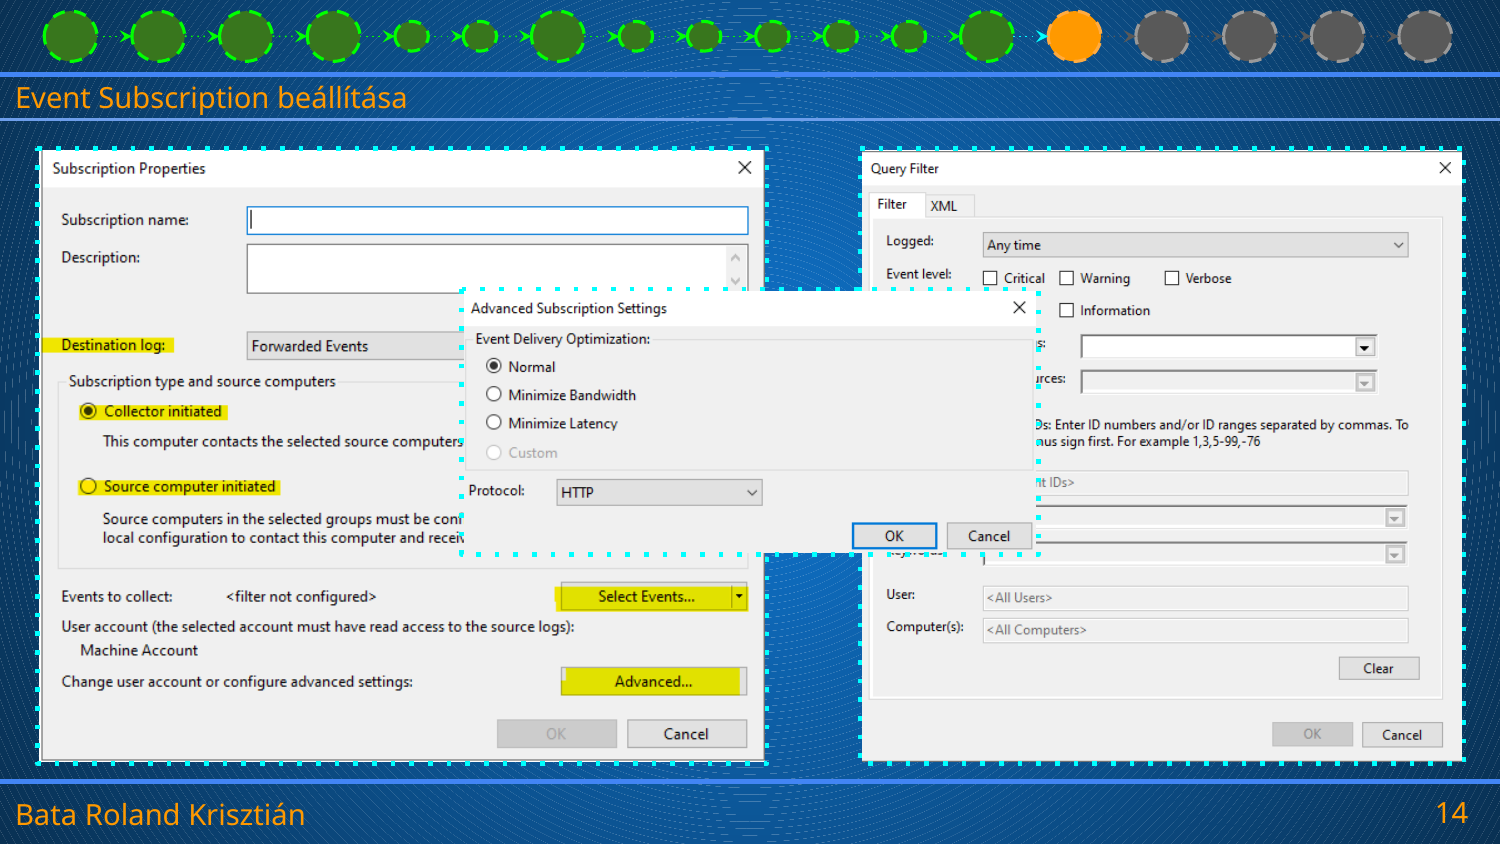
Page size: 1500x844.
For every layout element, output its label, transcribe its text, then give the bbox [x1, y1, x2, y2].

text_box [531, 11, 585, 62]
text_box [619, 21, 653, 52]
text_box Bata Roland Krisztián [0, 789, 345, 844]
text_box [44, 11, 97, 62]
picture [39, 150, 1462, 762]
text_box [960, 11, 1014, 62]
text_box Event Subscription beállítása [0, 126, 1186, 130]
text_box [1048, 11, 1101, 62]
text_box [219, 11, 273, 62]
text_box Event Subscription beállítása [0, 81, 1186, 119]
text_box [687, 21, 721, 52]
text_box [1135, 11, 1189, 62]
text_box Event Subscription beállítása [0, 64, 1186, 74]
text_box [892, 21, 926, 52]
text_box [824, 21, 858, 52]
text_box [307, 11, 360, 62]
text_box [1398, 11, 1452, 62]
text_box [1223, 11, 1277, 62]
text_box [463, 21, 497, 52]
text_box [755, 21, 789, 52]
slide_number ‹#› [1393, 790, 1484, 844]
text_box [132, 11, 185, 62]
text_box [395, 21, 429, 52]
text_box [1311, 11, 1364, 62]
